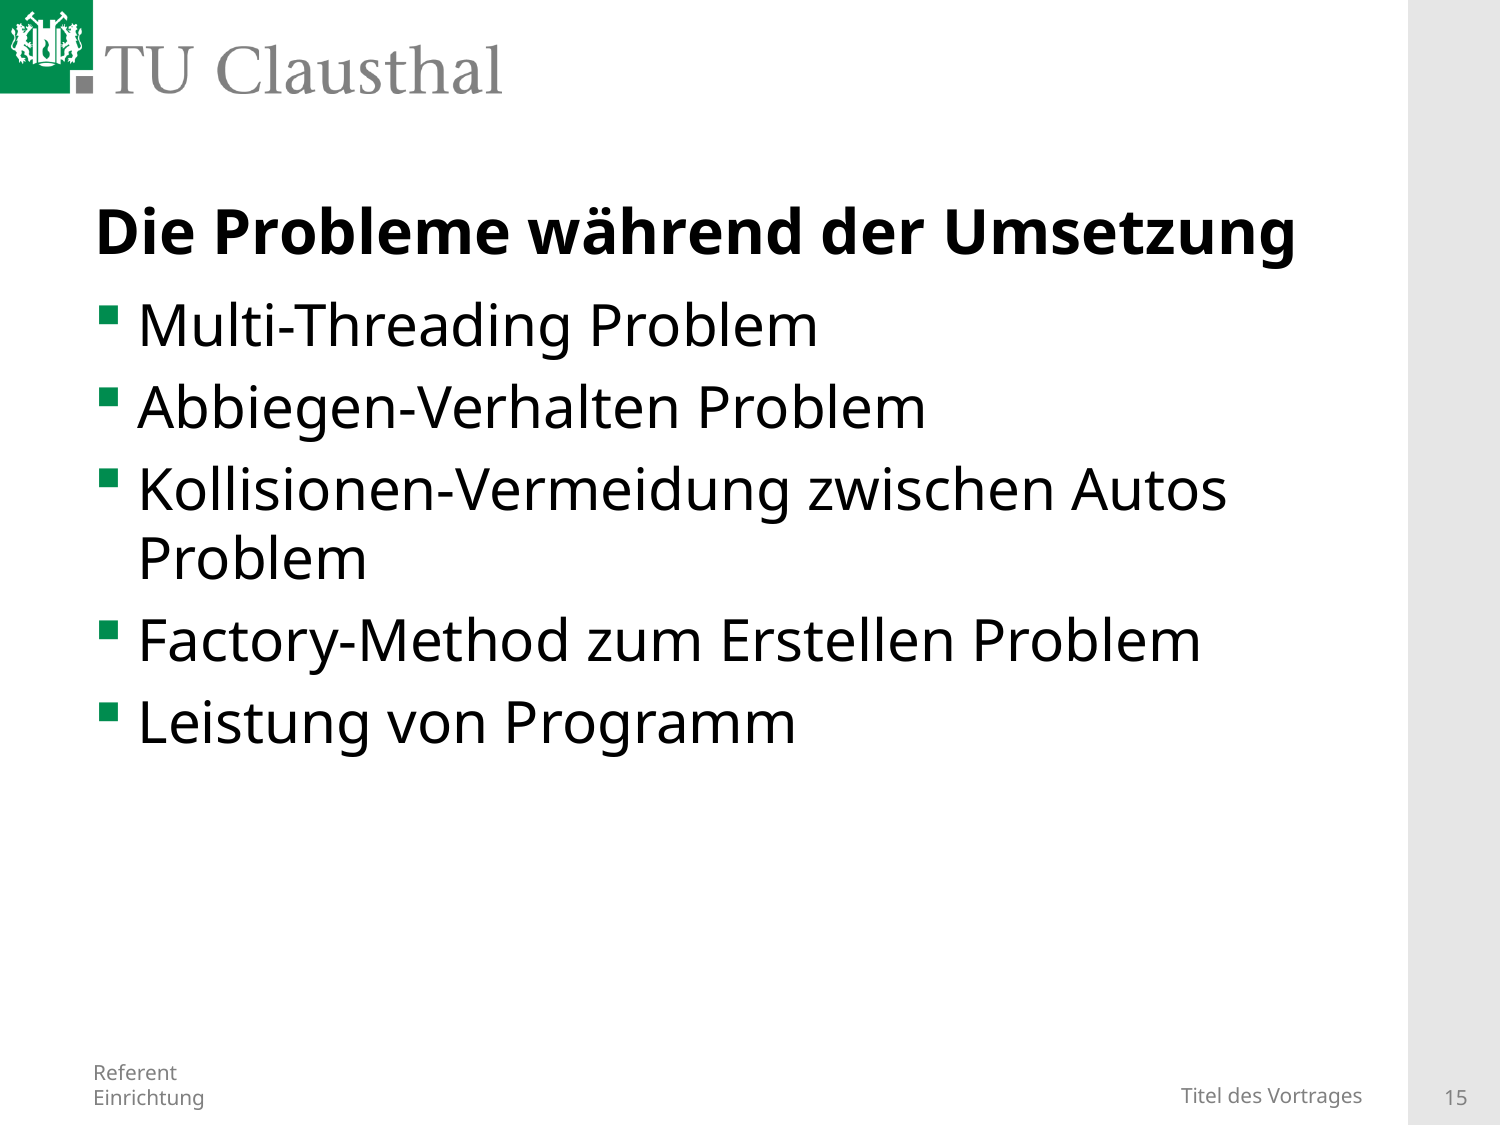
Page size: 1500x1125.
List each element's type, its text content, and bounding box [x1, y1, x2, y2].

title Die Probleme während der Umsetzung [79, 184, 1375, 268]
picture [0, 0, 502, 94]
list Multi-Threading Problem Abbiegen-Verhalten Problem Kollisionen-Vermeidung zwischen Autos Problem Factory-Method zum Erstellen Problem Leistung von Programm [78, 280, 1379, 988]
